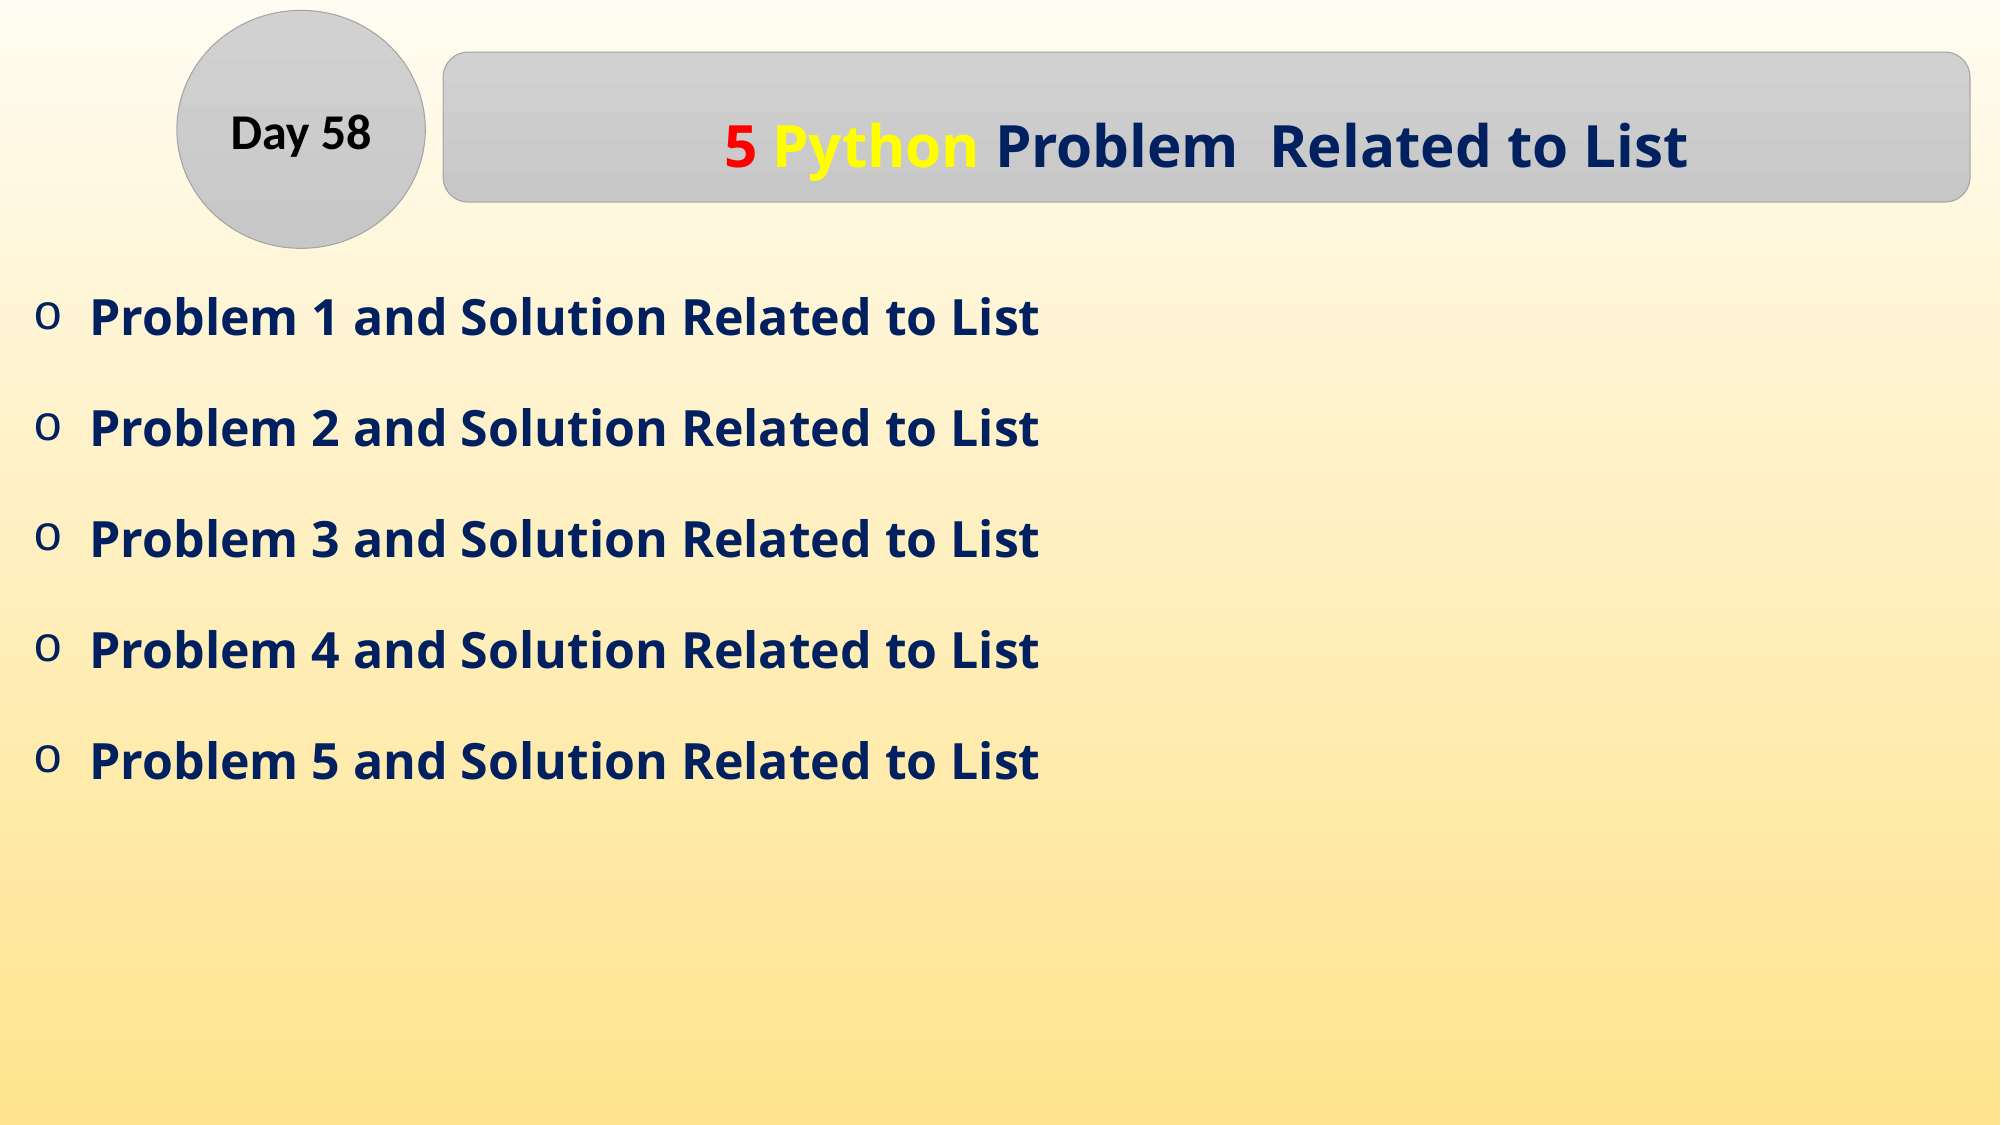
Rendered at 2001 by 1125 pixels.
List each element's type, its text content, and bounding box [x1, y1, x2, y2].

text_box Day 58 [176, 9, 426, 249]
list Problem 1 and Solution Related to List Problem 2 and Solution Related to List Problem 3 and Solution Related to List Problem 4 and Solution Related to List Problem 5 and Solution Related to List [17, 248, 1848, 1090]
text_box 5 Python Problem Related to List [442, 51, 1971, 203]
